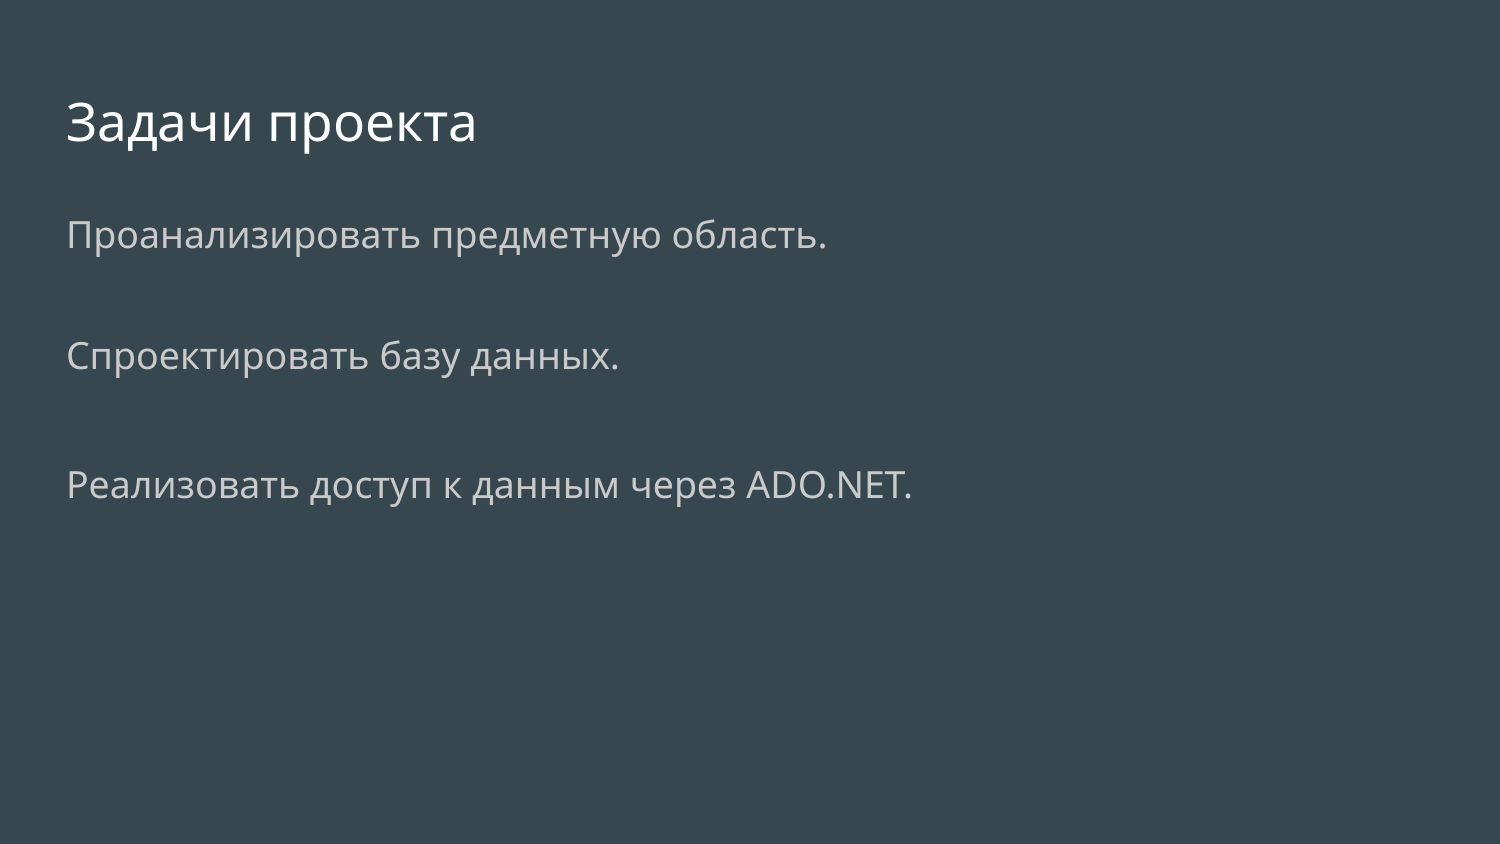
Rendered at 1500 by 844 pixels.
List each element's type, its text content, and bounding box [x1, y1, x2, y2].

list Проанализировать предметную область. Спроектировать базу данных. Реализовать доступ к данным через ADO.NET. [51, 189, 1449, 750]
title Задачи проекта [51, 72, 1449, 167]
